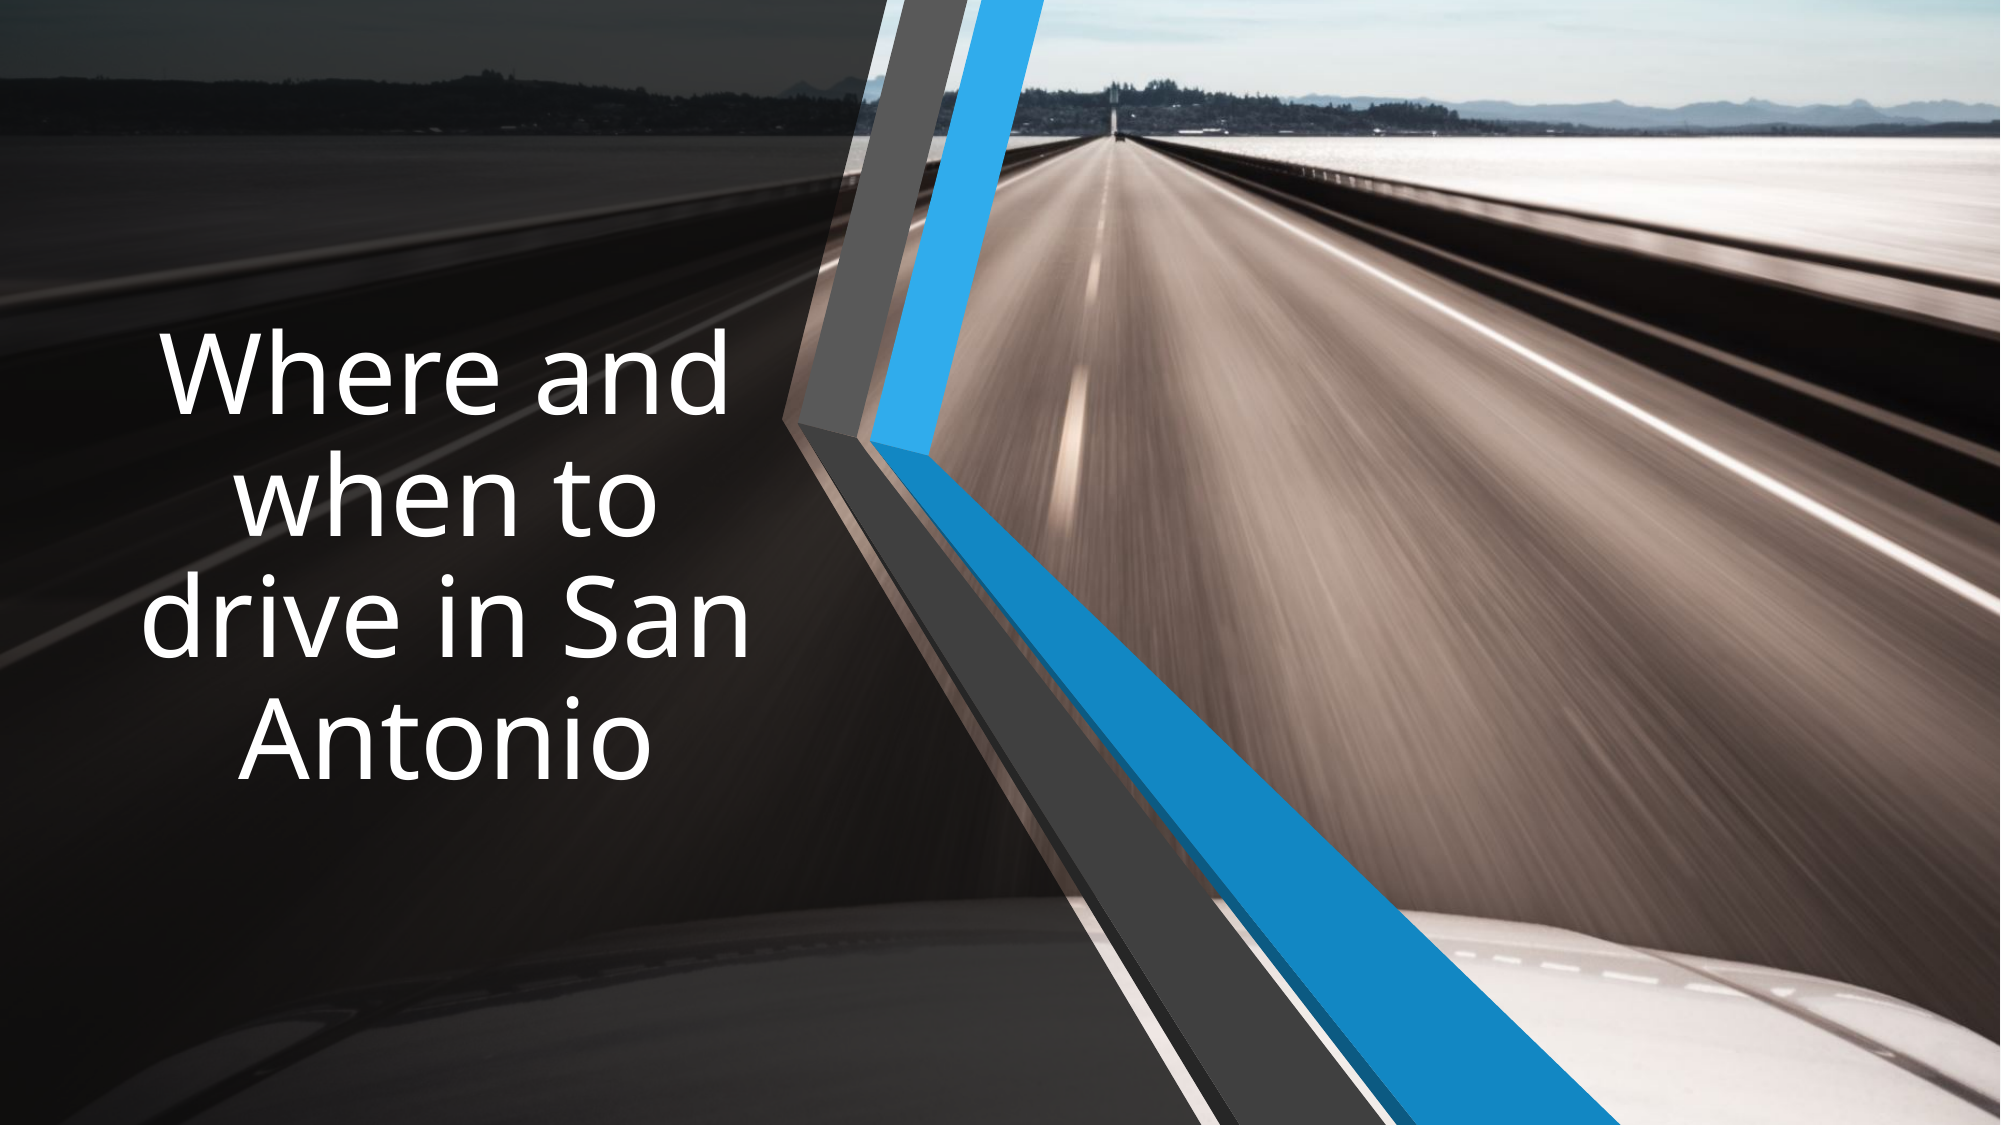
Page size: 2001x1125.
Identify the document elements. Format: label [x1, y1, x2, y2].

picture [1621, 0, 2000, 1125]
text_box [797, 0, 1621, 1125]
picture [0, 0, 797, 1125]
